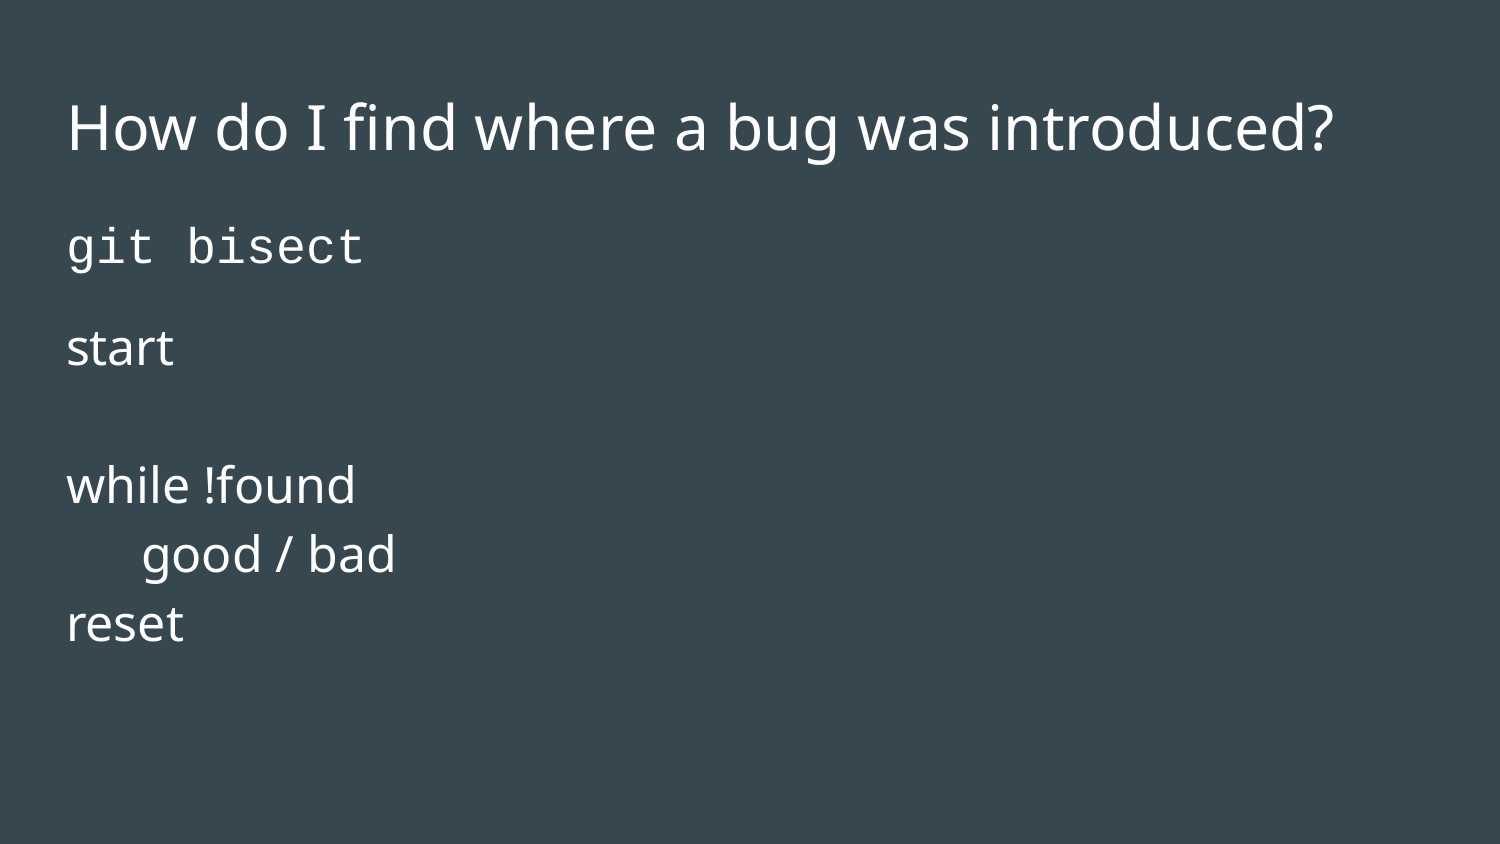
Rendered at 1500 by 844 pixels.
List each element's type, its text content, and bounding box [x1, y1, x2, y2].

title How do I find where a bug was introduced? [51, 72, 1449, 167]
list git bisect start while !found good / bad reset [51, 189, 1449, 750]
